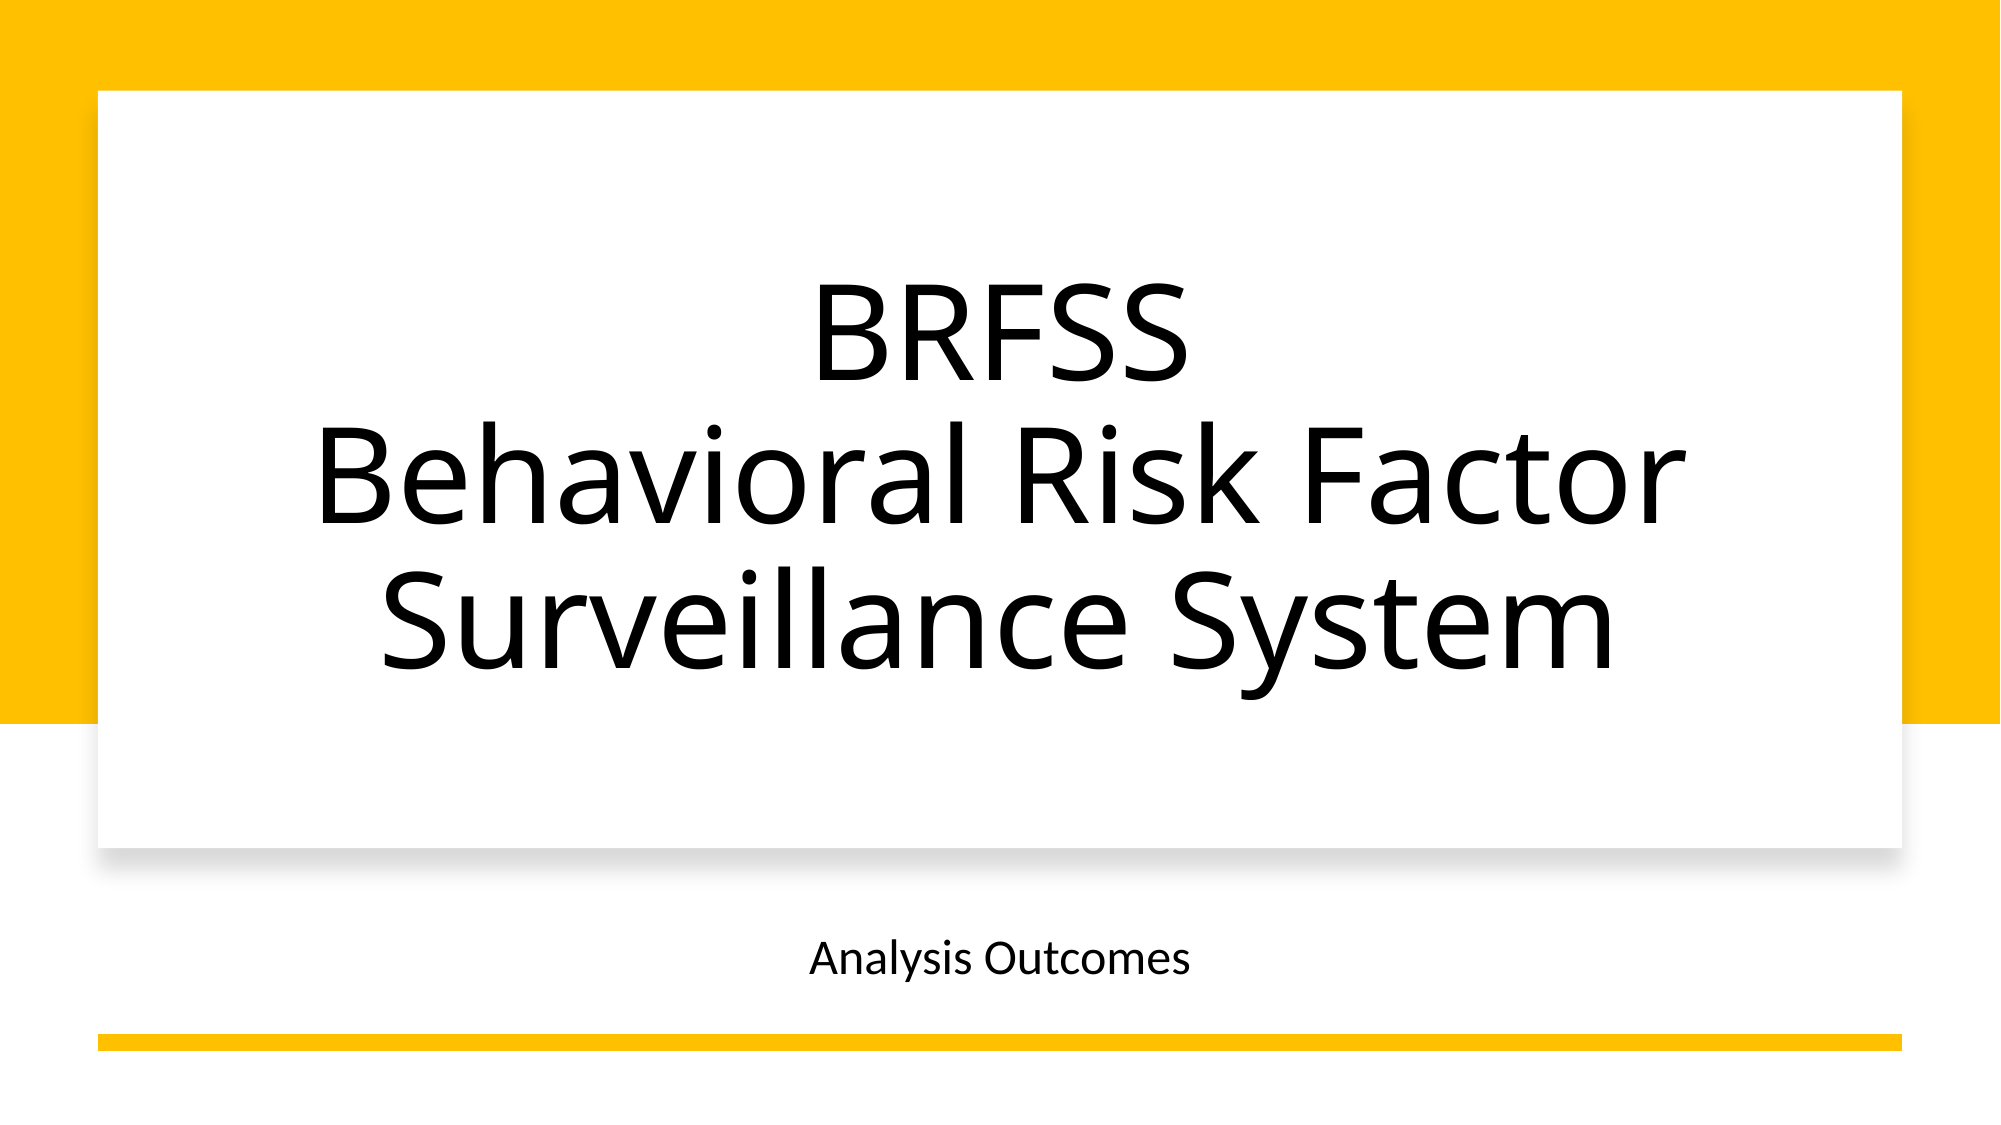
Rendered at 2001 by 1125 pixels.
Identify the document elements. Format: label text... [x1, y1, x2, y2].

text_box [0, 0, 2000, 725]
subtitle Analysis Outcomes [249, 904, 1750, 1012]
title BRFSS Behavioral Risk Factor Surveillance System [249, 212, 1750, 750]
text_box [97, 89, 1903, 849]
text_box [0, 725, 2000, 1125]
